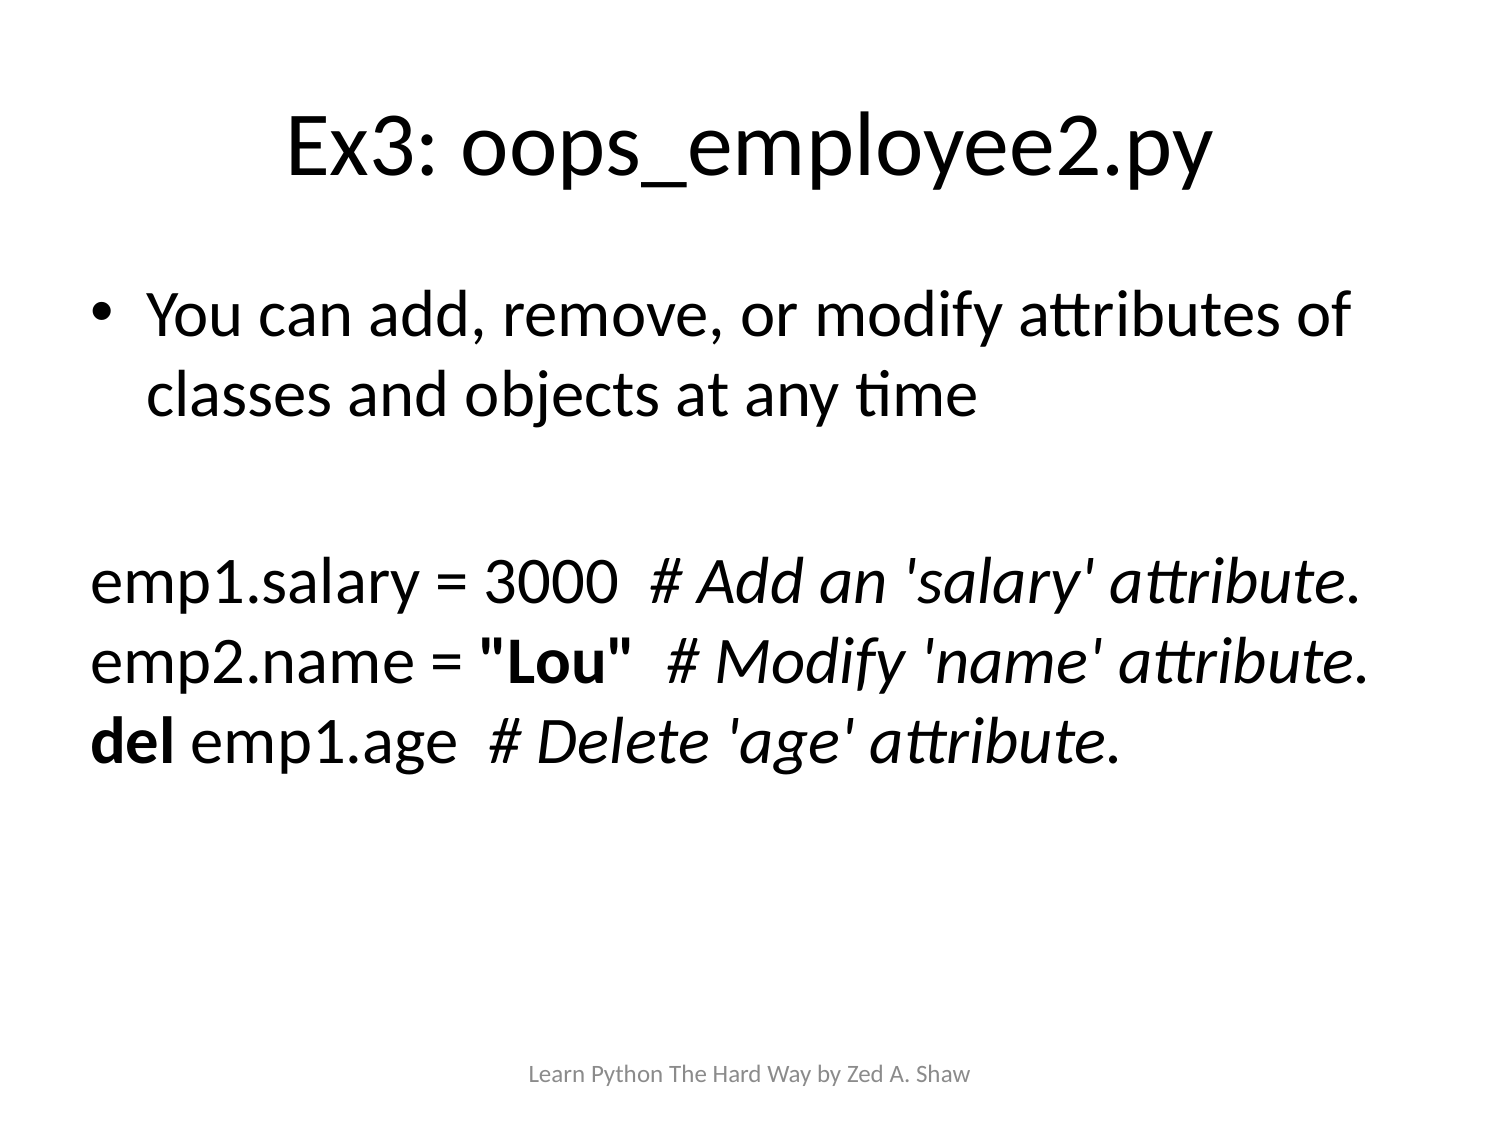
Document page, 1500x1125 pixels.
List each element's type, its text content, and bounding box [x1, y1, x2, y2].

title Ex3: oops_employee2.py [75, 45, 1425, 233]
footer Learn Python The Hard Way by Zed A. Shaw [512, 1042, 988, 1103]
list You can add, remove, or modify attributes of classes and objects at any time emp1.salary = 3000 # Add an 'salary' attribute. emp2.name = "Lou" # Modify 'name' attribute. del emp1.age # Delete 'age' attribute. [75, 262, 1425, 1005]
